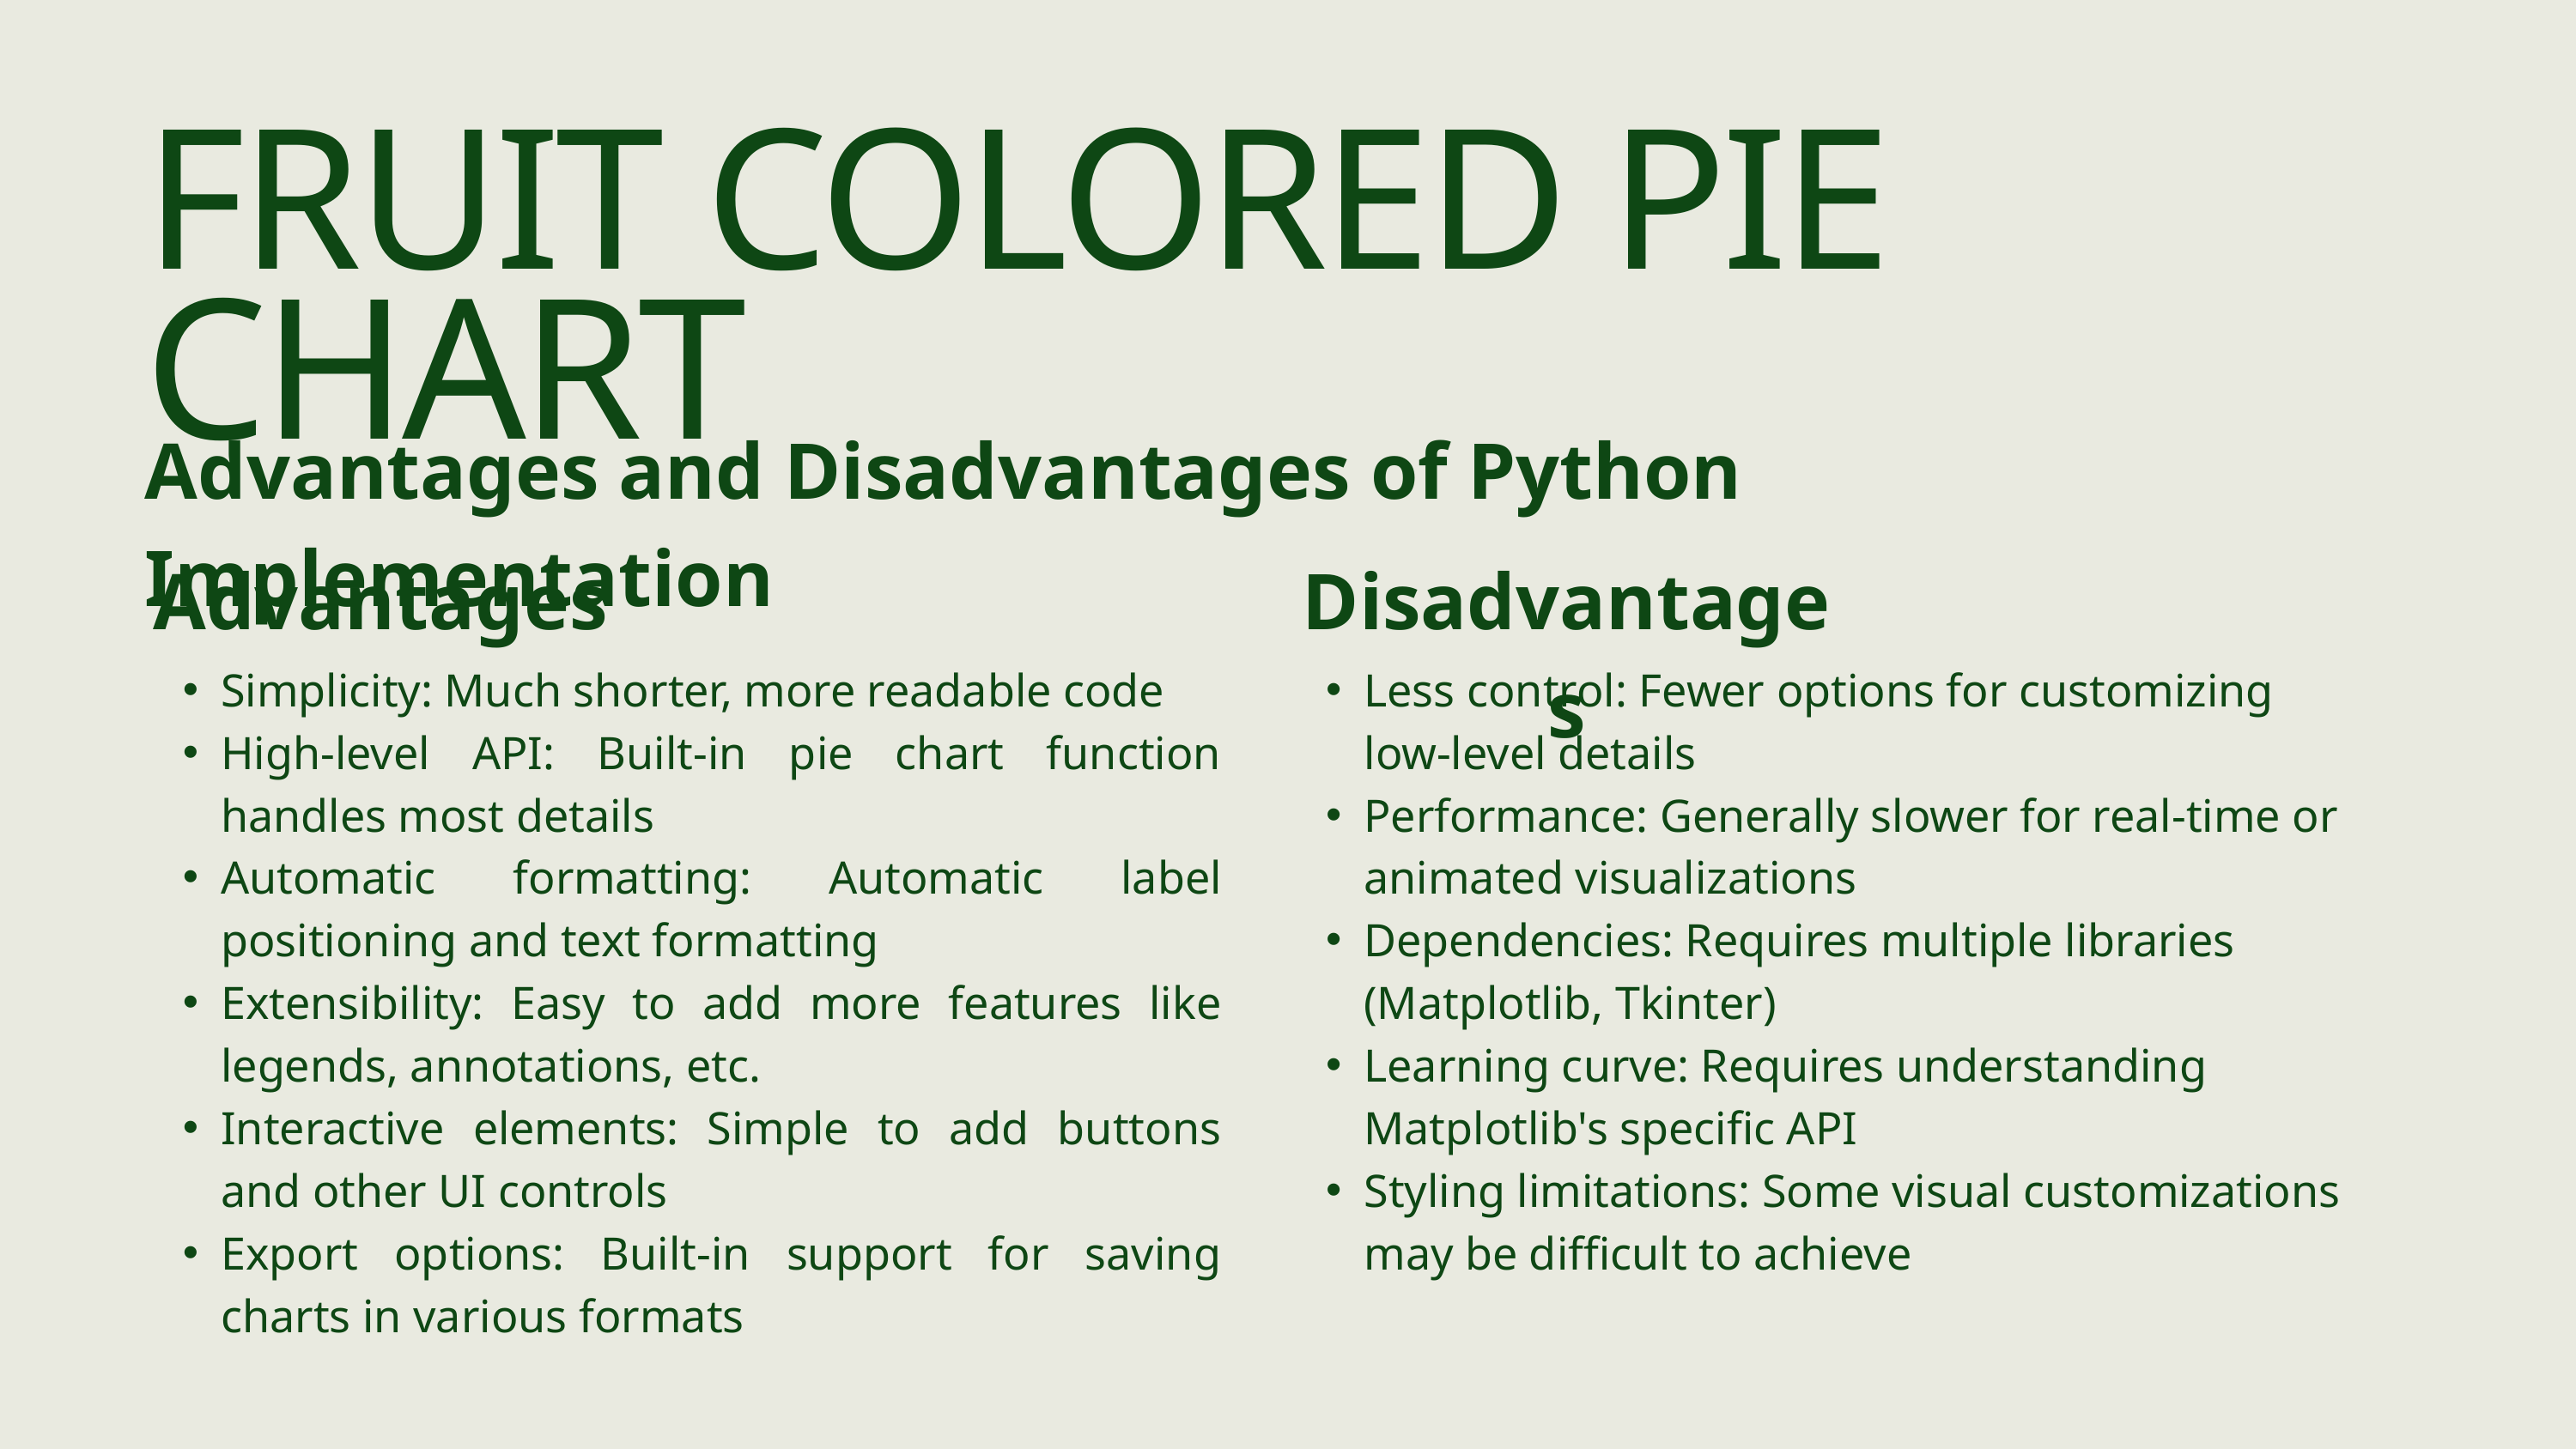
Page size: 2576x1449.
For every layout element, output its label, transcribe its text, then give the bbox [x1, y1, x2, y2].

text_box FRUIT COLORED PIE CHART [144, 138, 2300, 413]
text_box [144, 415, 2366, 1391]
